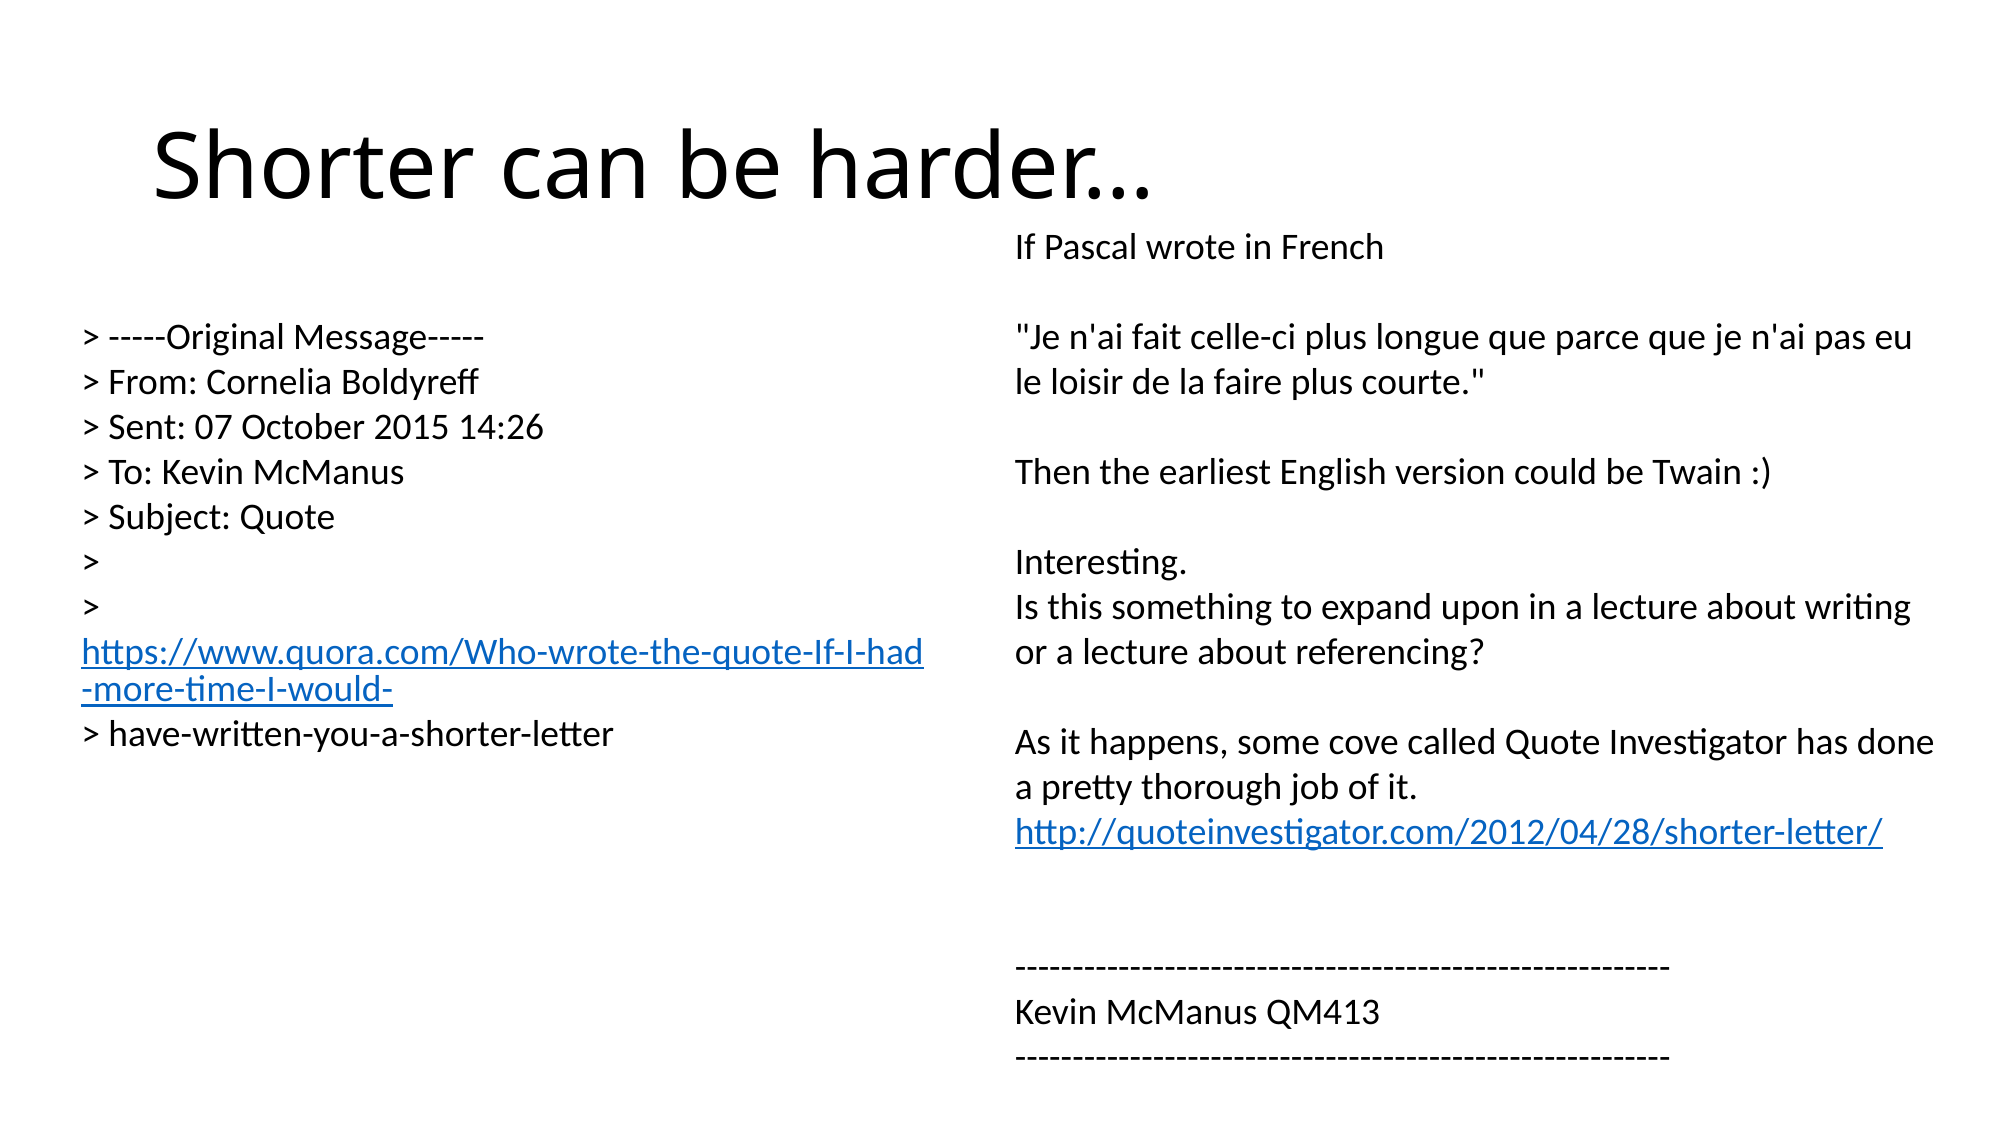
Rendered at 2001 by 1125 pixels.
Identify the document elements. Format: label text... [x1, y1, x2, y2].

title Shorter can be harder… [137, 59, 1863, 278]
text_box > -----Original Message----- > From: Cornelia Boldyreff > Sent: 07 October 2015 14:26 > To: Kevin McManus > Subject: Quote > > https://www.quora.com/Who-wrote-the-quote-If-I-had-more-time-I-would- > have-written-you-a-shorter-letter [66, 214, 940, 770]
text_box If Pascal wrote in French "Je n'ai fait celle-ci plus longue que parce que je n'ai pas eu le loisir de la faire plus courte." Then the earliest English version could be Twain :) Interesting. Is this something to expand upon in a lecture about writing or a lecture about referencing? As it happens, some cove called Quote Investigator has done a pretty thorough job of it. http://quoteinvestigator.com/2012/04/28/shorter-letter/ --------------------------------------------------------- Kevin McManus QM413 --------------------------------------------------------- [999, 214, 1955, 1125]
